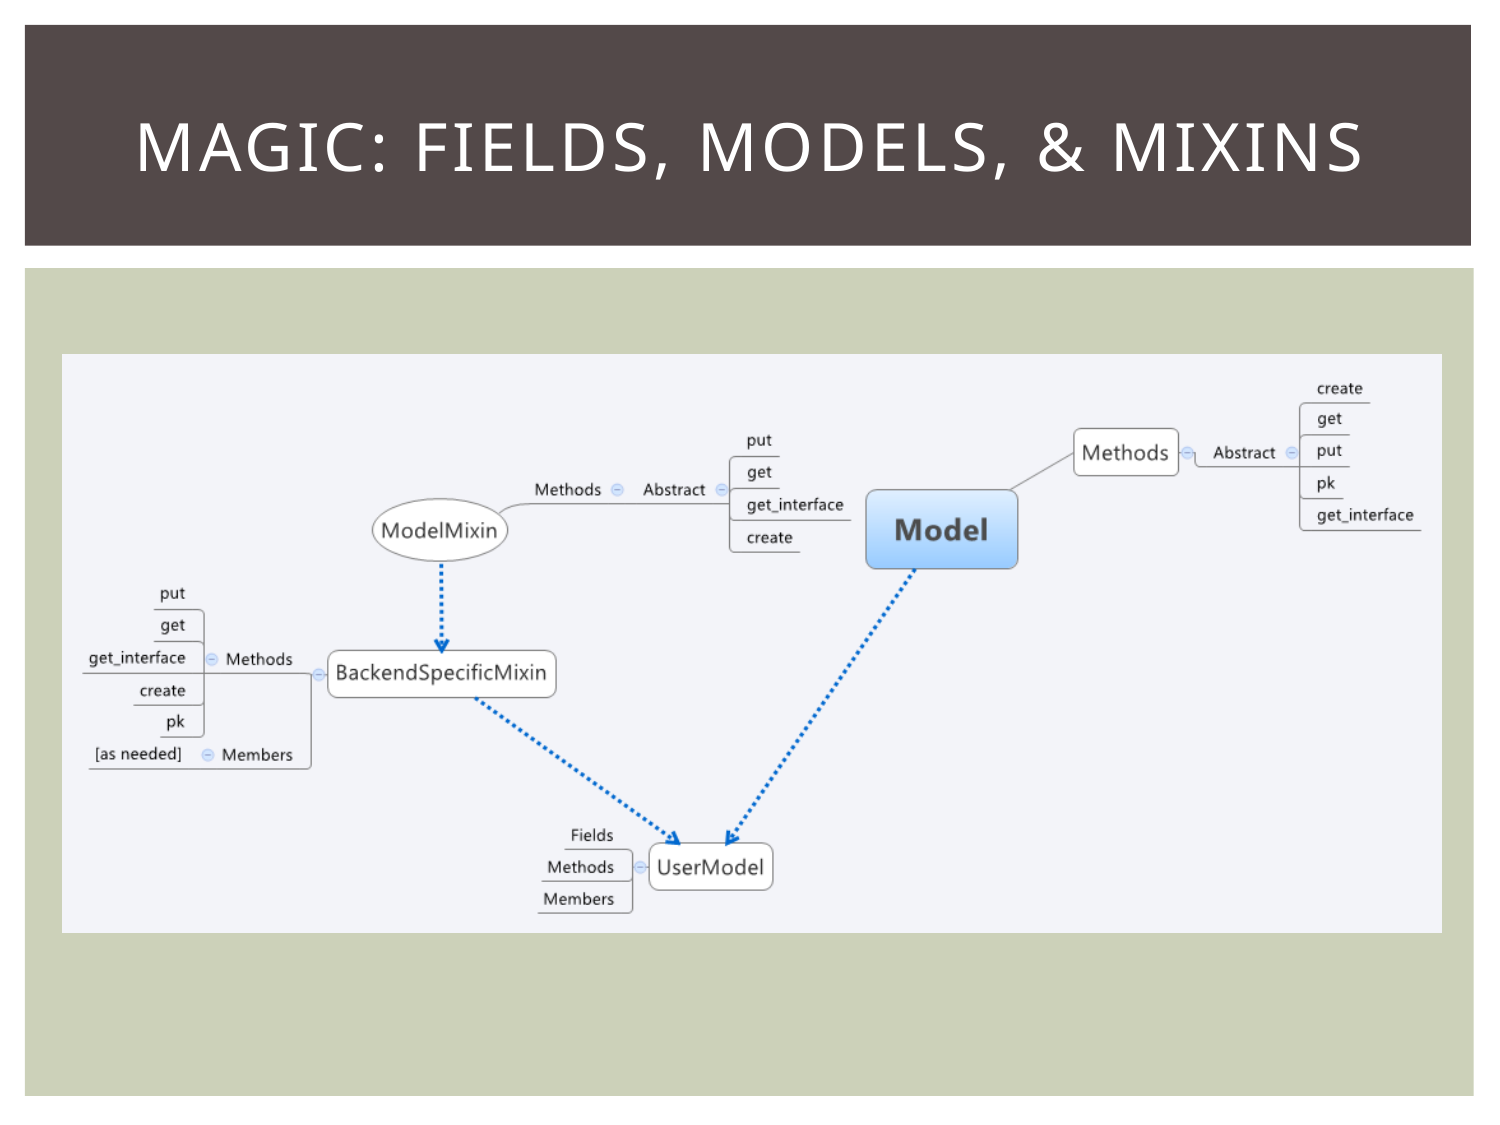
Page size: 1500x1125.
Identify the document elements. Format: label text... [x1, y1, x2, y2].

title Magic: Fields, Models, & Mixins [62, 58, 1438, 232]
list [62, 353, 1442, 934]
